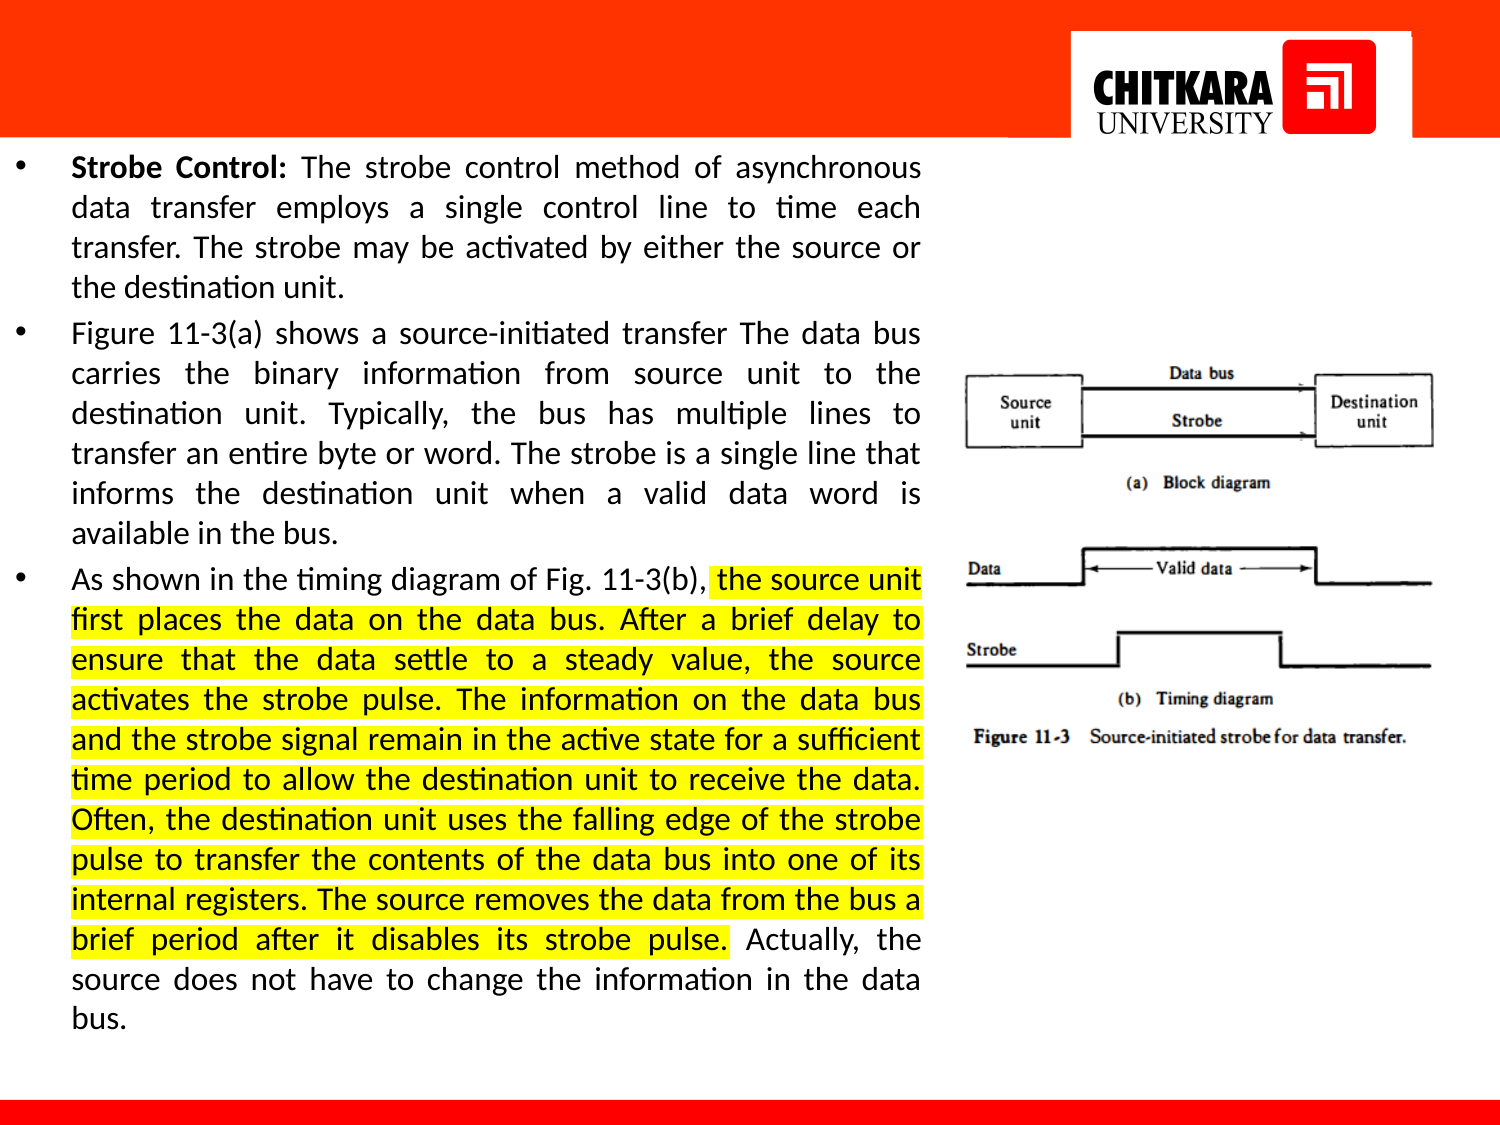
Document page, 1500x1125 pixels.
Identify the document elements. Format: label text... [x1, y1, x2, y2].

list Strobe Control: The strobe control method of asynchronous data transfer employs a single control line to time each transfer. The strobe may be activated by either the source or the destination unit. Figure 11-3(a) shows a source-initiated transfer The data bus carries the binary information from source unit to the destination unit. Typically, the bus has multiple lines to transfer an entire byte or word. The strobe is a single line that informs the destination unit when a valid data word is available in the bus. As shown in the timing diagram of Fig. 11-3(b), the source unit first places the data on the data bus. After a brief delay to ensure that the data settle to a steady value, the source activates the strobe pulse. The information on the data bus and the strobe signal remain in the active state for a sufficient time period to allow the destination unit to receive the data. Often, the destination unit uses the falling edge of the strobe pulse to transfer the contents of the data bus into one of its internal registers. The source removes the data from the bus a brief period after it disables its strobe pulse. Actually, the source does not have to change the information in the data bus. [0, 137, 938, 1088]
picture [1074, 37, 1391, 138]
picture [929, 356, 1500, 769]
